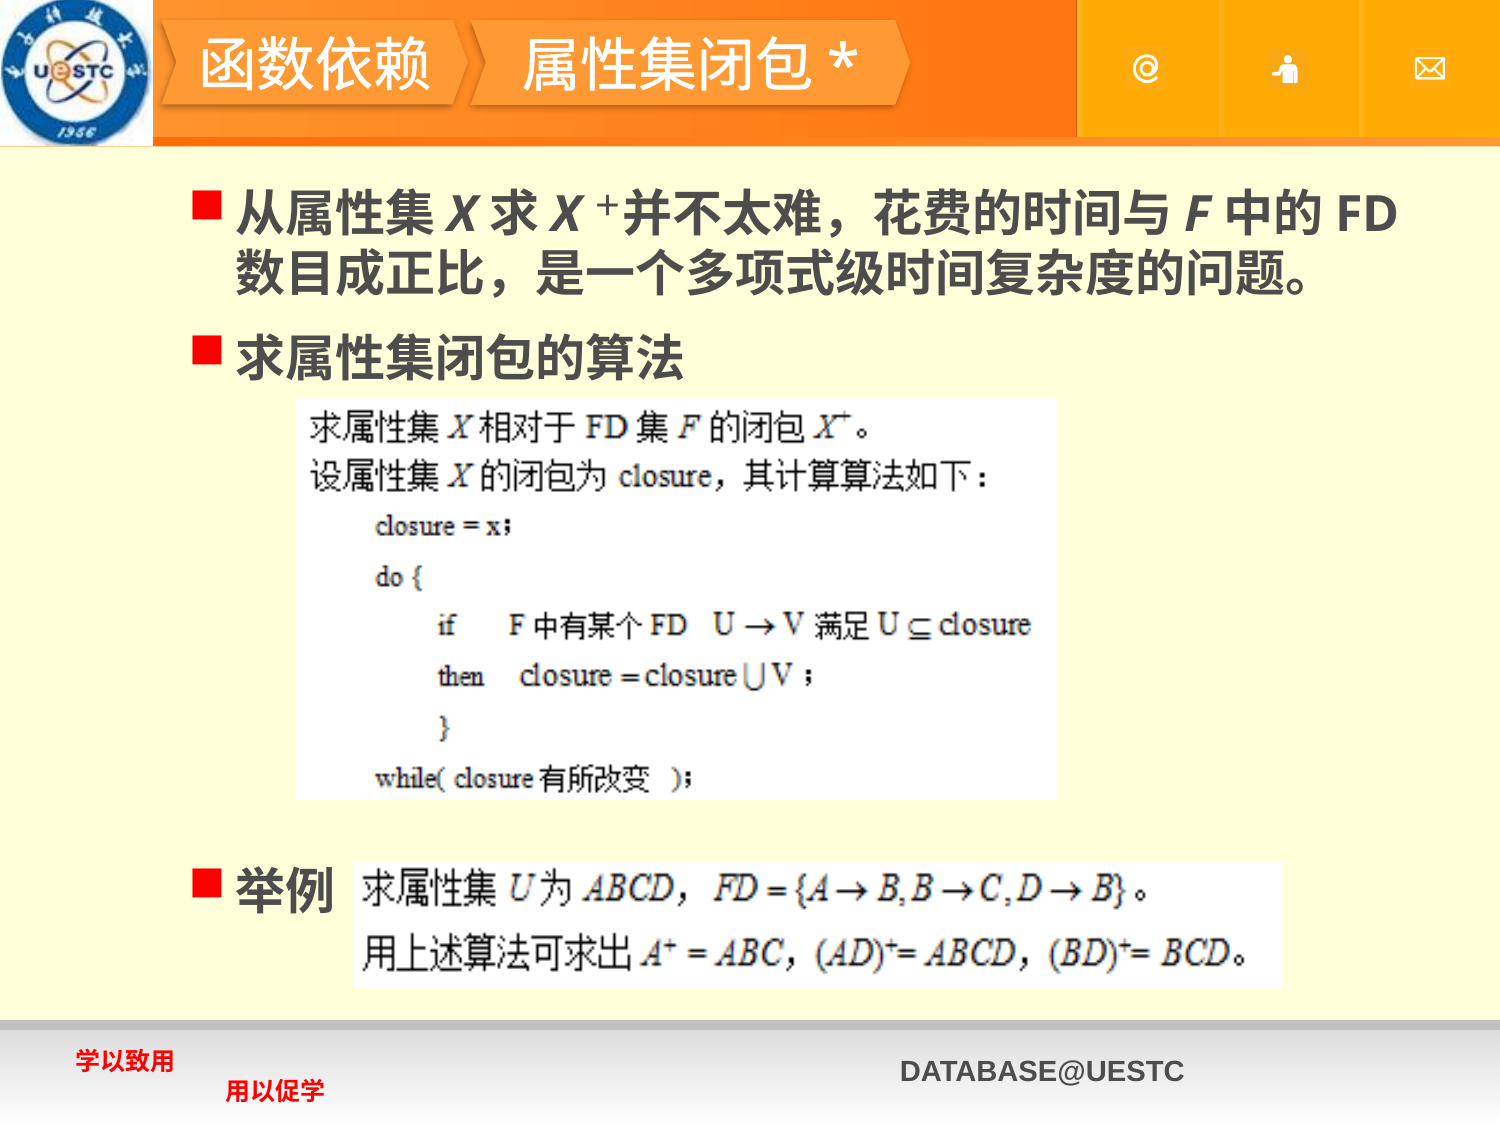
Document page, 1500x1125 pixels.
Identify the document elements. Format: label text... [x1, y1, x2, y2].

picture [0, 0, 153, 146]
picture [1425, 48, 1450, 89]
text_box 属性集闭包* [470, 20, 911, 105]
picture [354, 861, 1284, 988]
text_box 函数依赖 [161, 19, 468, 105]
list 从属性集X求X＋并不太难，花费的时间与F中的FD数目成正比，是一个多项式级时间复杂度的问题。 求属性集闭包的算法 举例 [98, 174, 1456, 968]
title [155, 0, 1425, 140]
picture [295, 397, 1057, 800]
